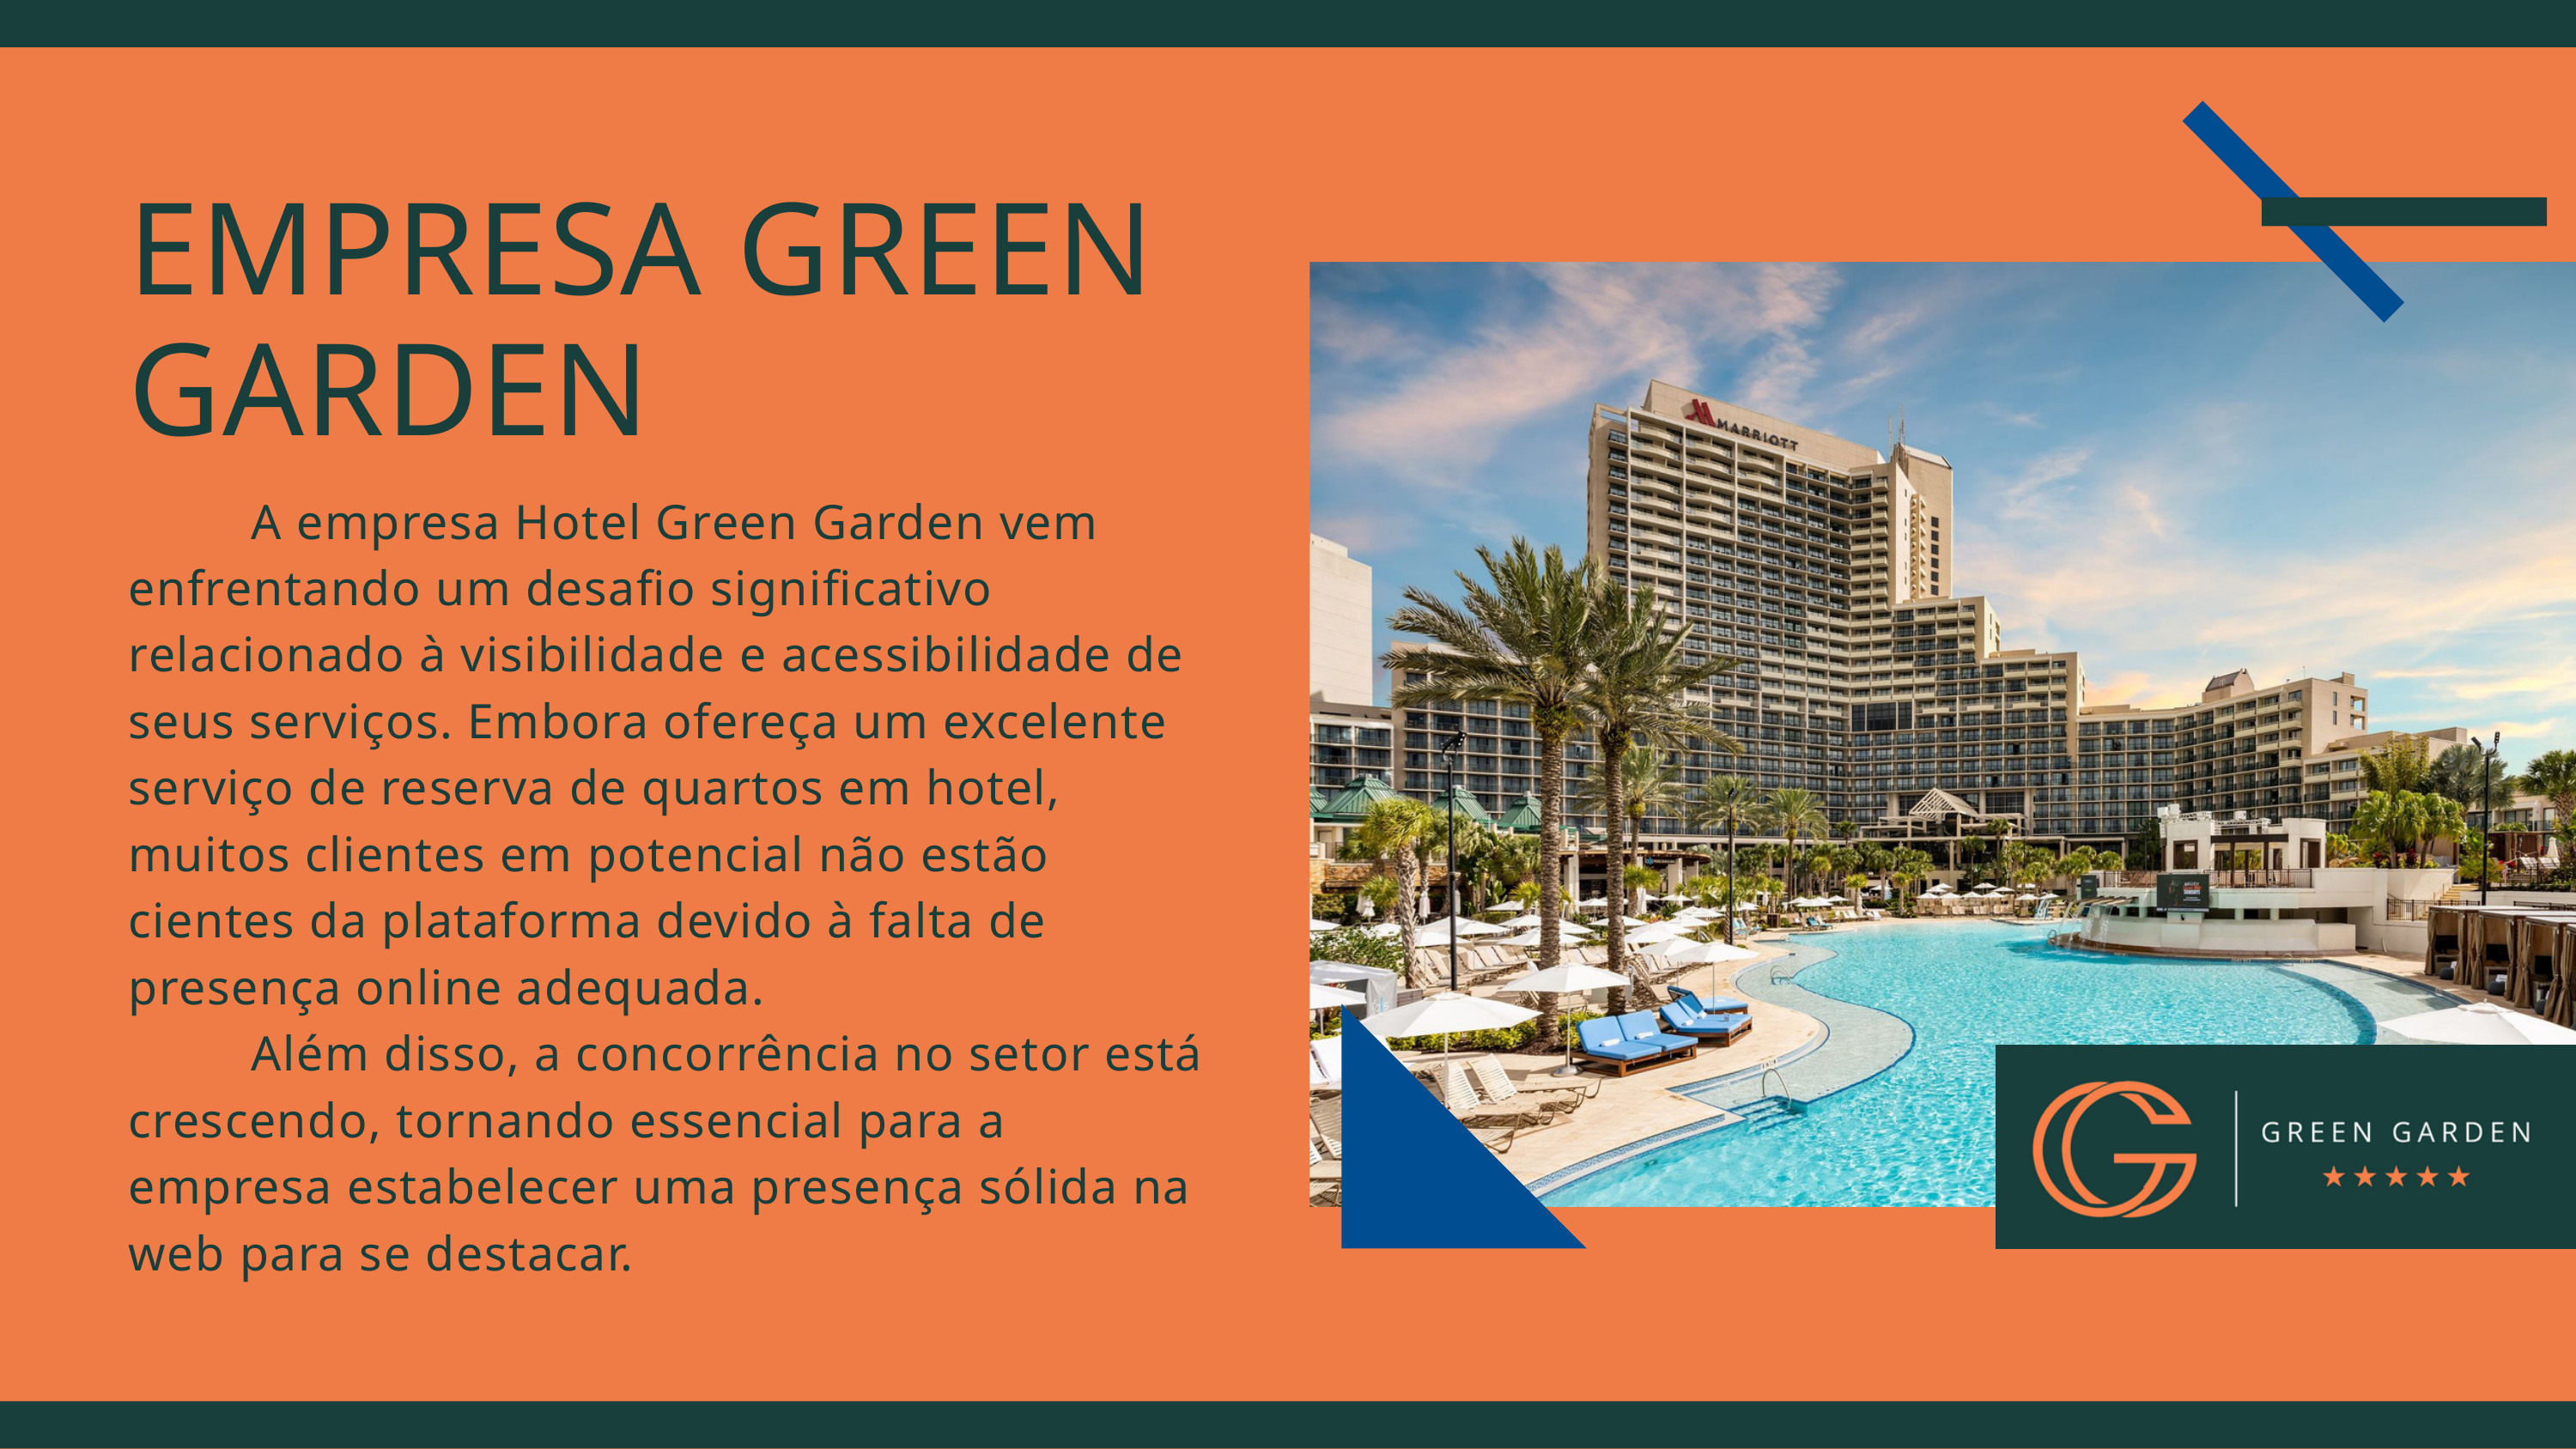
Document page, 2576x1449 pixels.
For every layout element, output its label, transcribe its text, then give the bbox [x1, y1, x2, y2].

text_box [1341, 1003, 1588, 1249]
text_box [2261, 197, 2548, 227]
text_box A empresa Hotel Green Garden vem enfrentando um desafio significativo relacionado à visibilidade e acessibilidade de seus serviços. Embora ofereça um excelente serviço de reserva de quartos em hotel, muitos clientes em potencial não estão cientes da plataforma devido à falta de presença online adequada. Além disso, a concorrência no setor está crescendo, tornando essencial para a empresa estabelecer uma presença sólida na web para se destacar. [128, 482, 1214, 1281]
text_box EMPRESA GREEN GARDEN [128, 179, 1214, 462]
text_box [0, 1401, 2576, 1449]
text_box [2287, 227, 2405, 323]
text_box [0, 0, 2576, 48]
text_box [1996, 1045, 2576, 1249]
text_box [1309, 262, 2576, 1207]
text_box [2182, 100, 2299, 200]
